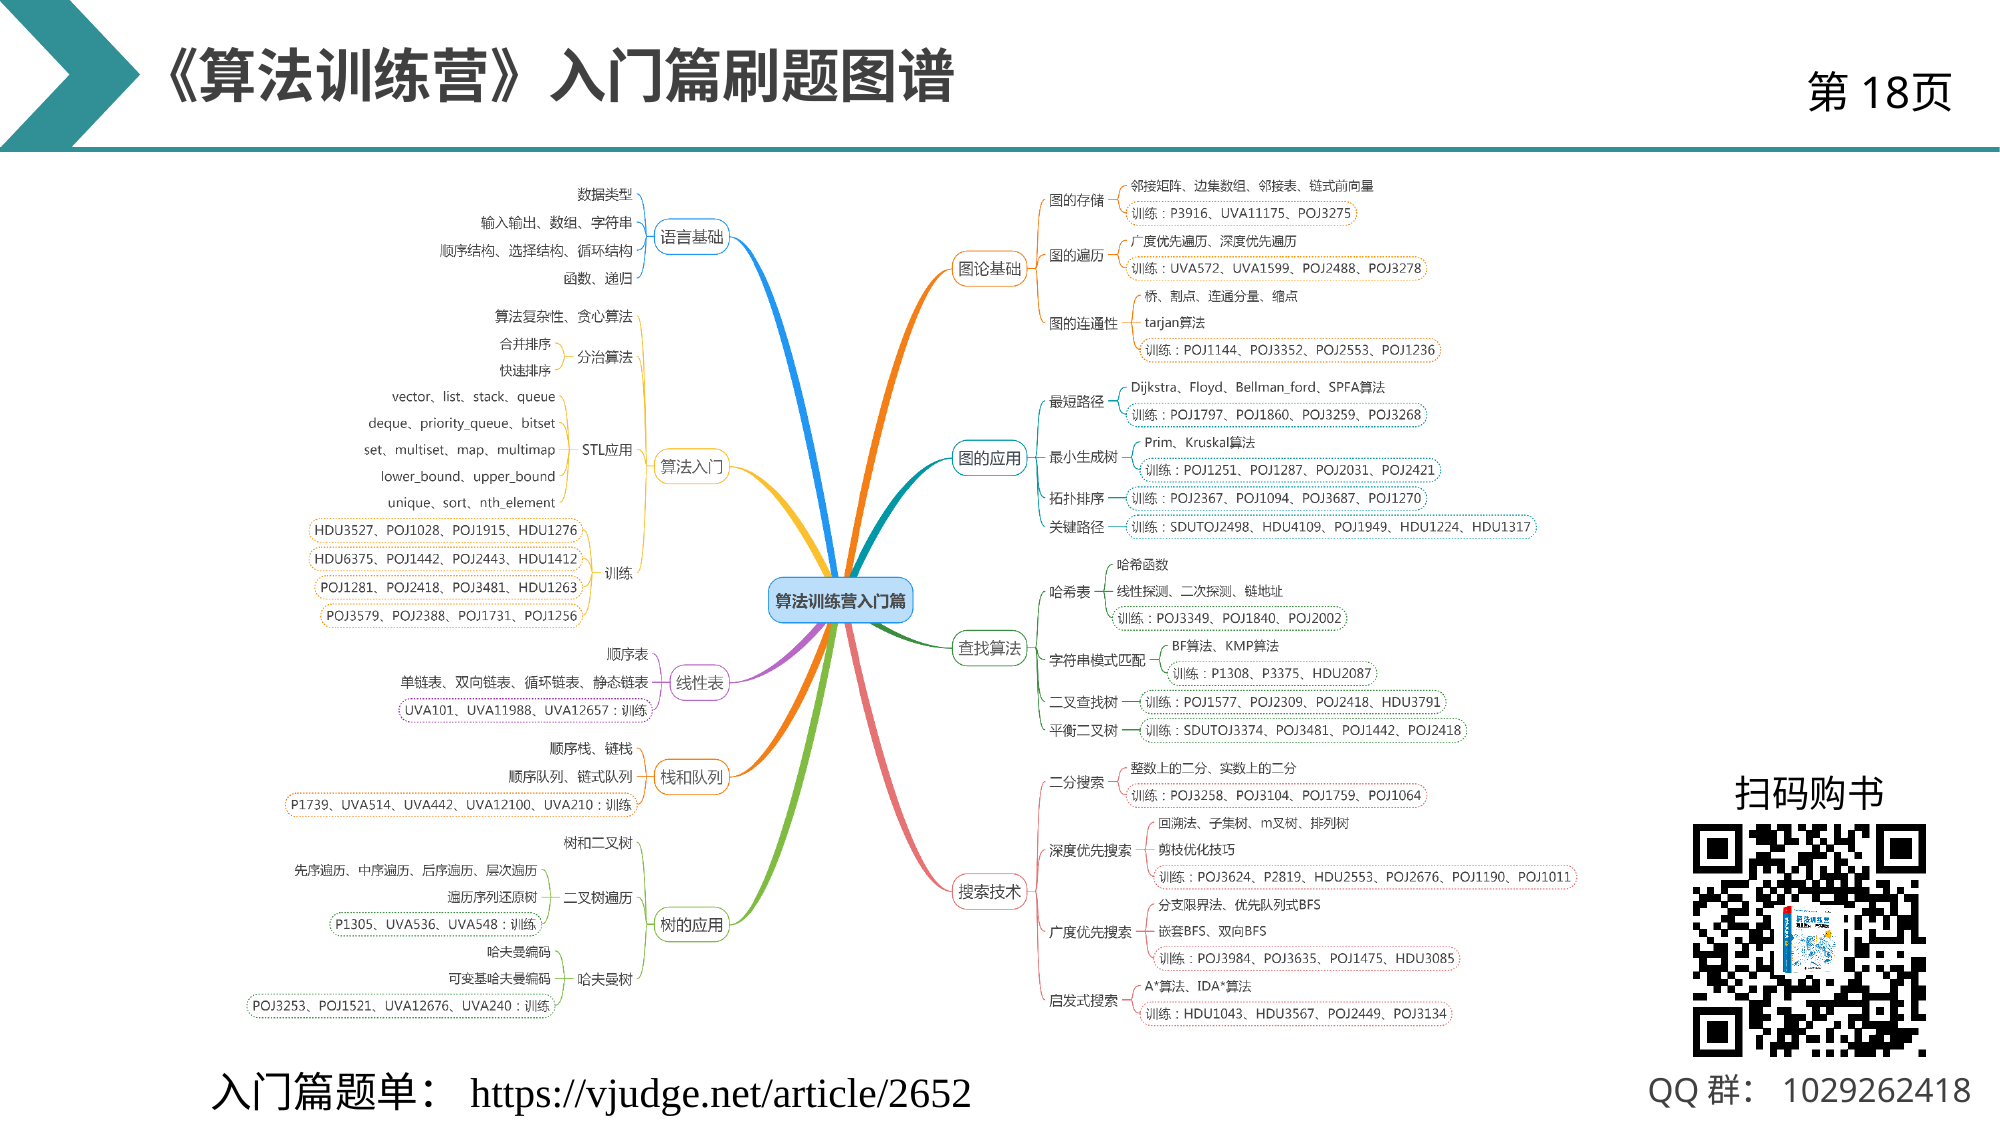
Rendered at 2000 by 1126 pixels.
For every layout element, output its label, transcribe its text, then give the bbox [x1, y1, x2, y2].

text_box 入门篇题单：https://vjudge.net/article/2652 [88, 1033, 1066, 1124]
picture [231, 160, 1591, 1041]
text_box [1634, 761, 1985, 1119]
text_box [0, 0, 125, 148]
text_box 《算法训练营》入门篇刷题图谱 [125, 31, 1071, 117]
